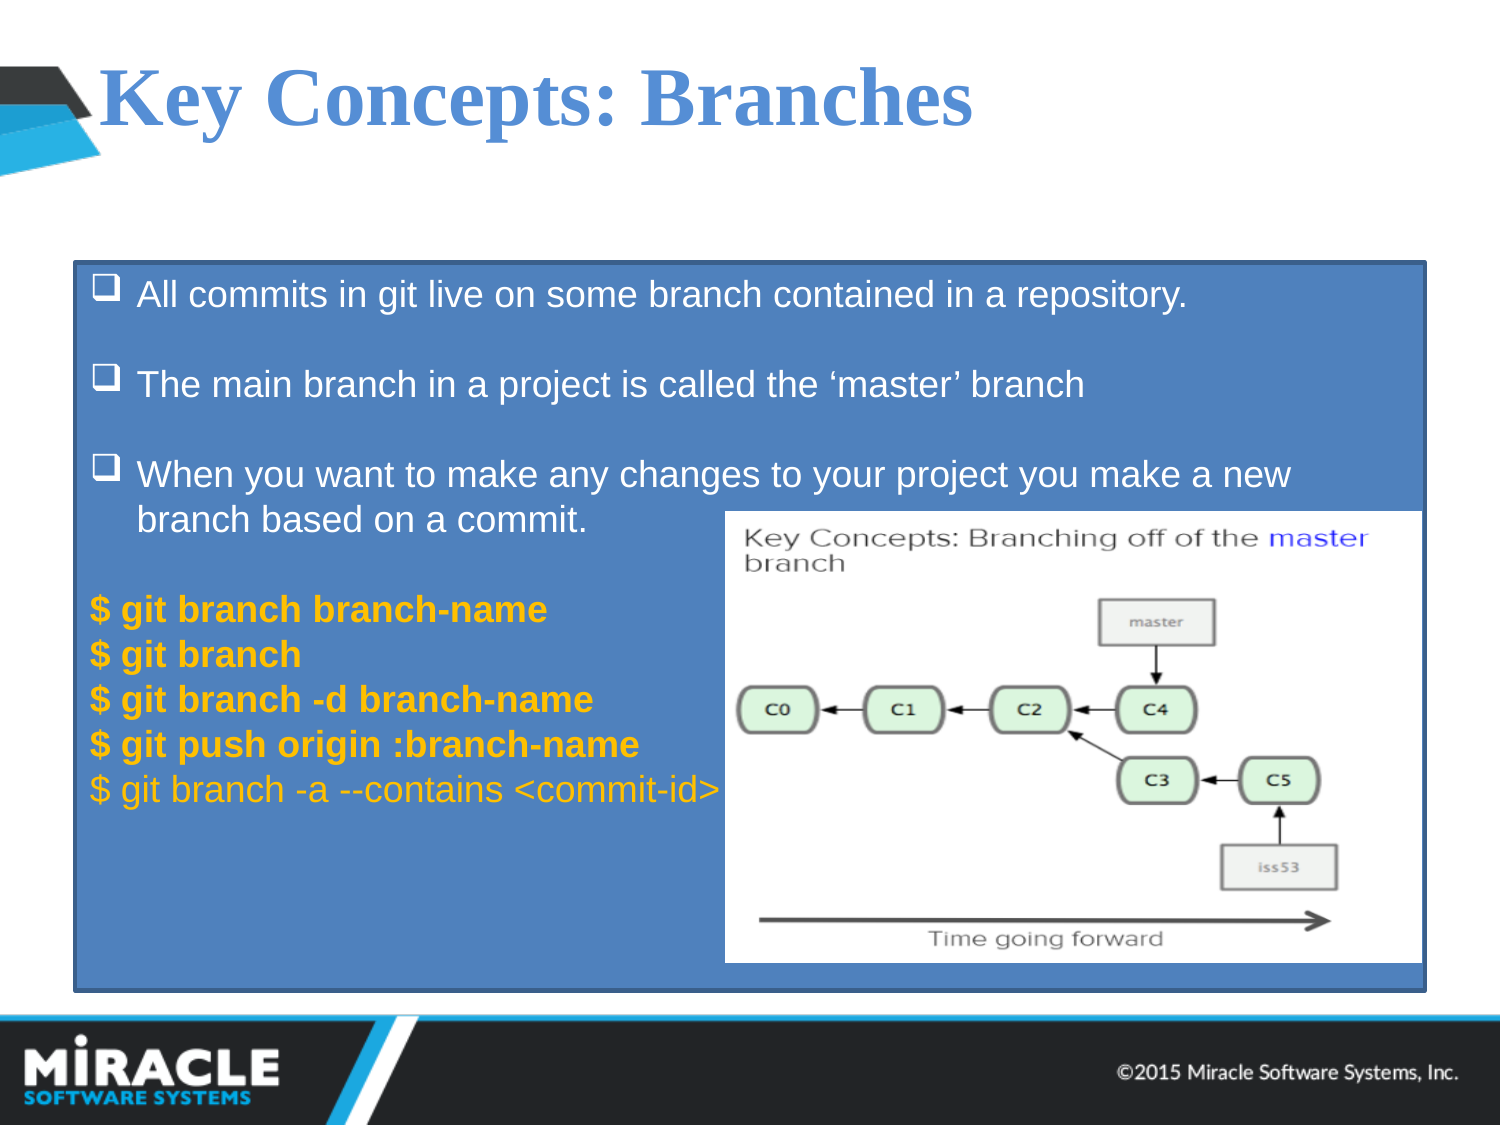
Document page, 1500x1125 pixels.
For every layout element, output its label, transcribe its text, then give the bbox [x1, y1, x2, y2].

picture [0, 0, 1500, 1125]
text_box All commits in git live on some branch contained in a repository. The main branch in a project is called the ‘master’ branch When you want to make any changes to your project you make a new branch based on a commit. $ git branch branch-name $ git branch $ git branch -d branch-name $ git push origin :branch-name $ git branch -a --contains <commit-id> [75, 262, 1425, 908]
text_box [73, 260, 1427, 993]
title [75, 44, 1425, 233]
title Key Concepts: Branches [99, 0, 1450, 187]
